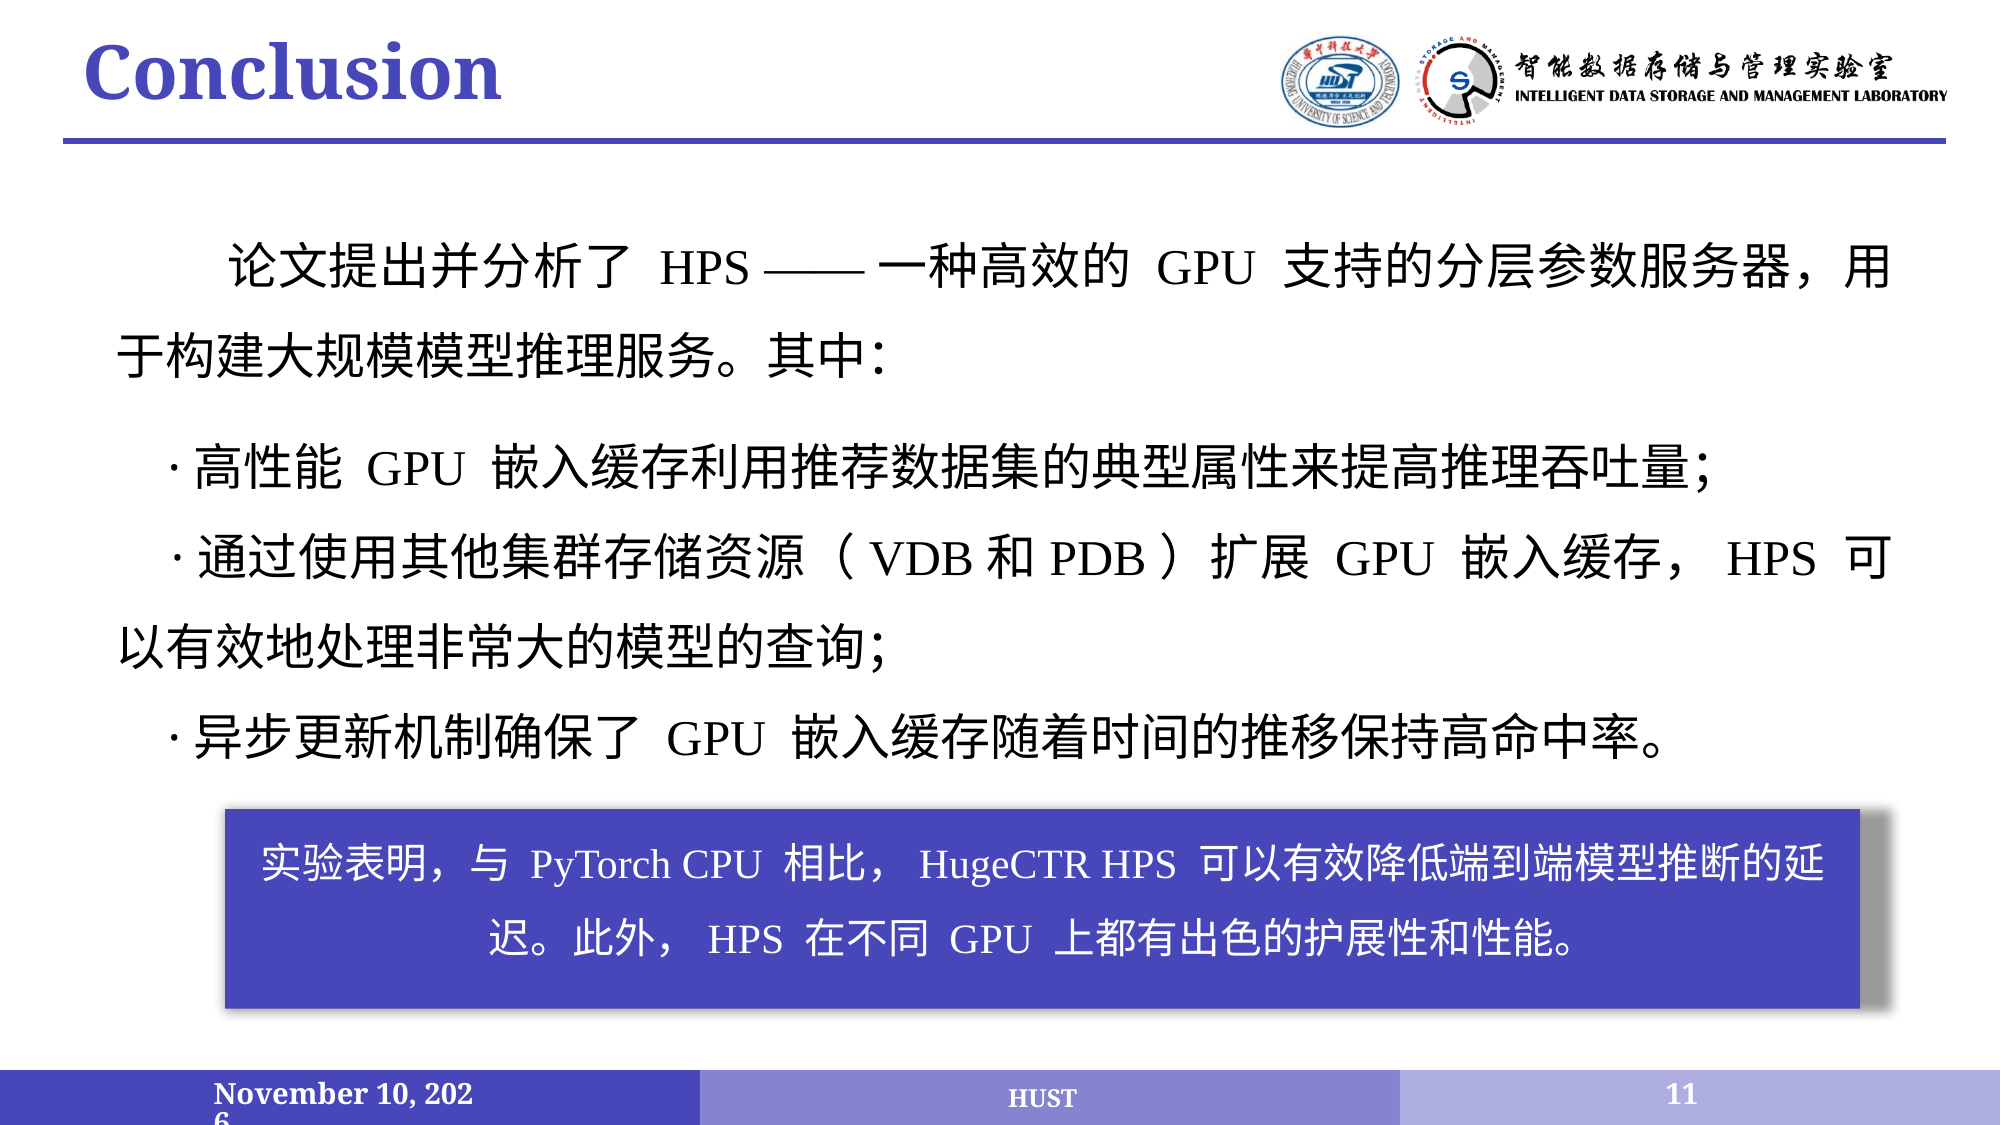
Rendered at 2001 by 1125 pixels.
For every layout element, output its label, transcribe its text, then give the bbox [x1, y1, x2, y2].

text_box [699, 1069, 1399, 1075]
text_box 论文提出并分析了 HPS ——一种高效的 GPU 支持的分层参数服务器，用于构建大规模模型推理服务。其中： ·高性能 GPU 嵌入缓存利用推荐数据集的典型属性来提高推理吞吐量； ·通过使用其他集群存储资源（VDB和PDB）扩展 GPU 嵌入缓存，HPS 可以有效地处理非常大的模型的查询； ·异步更新机制确保了 GPU 嵌入缓存随着时间的推移保持高命中率。 [100, 197, 1909, 773]
footer HUST [671, 1075, 1414, 1120]
text_box [502, 1069, 699, 1125]
text_box 实验表明，与 PyTorch CPU 相比，HugeCTR HPS 可以有效降低端到端模型推断的延迟。此外，HPS 在不同 GPU 上都有出色的护展性和性能。 [224, 808, 1861, 1010]
text_box [1749, 1069, 2000, 1125]
text_box [699, 1120, 1399, 1125]
slide_number 11 [1615, 1050, 1749, 1125]
picture [1409, 33, 1955, 128]
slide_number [198, 1065, 502, 1125]
text_box [0, 1069, 198, 1125]
text_box [1399, 1069, 1615, 1125]
picture [1280, 35, 1400, 128]
text_box Conclusion [68, 27, 1184, 123]
